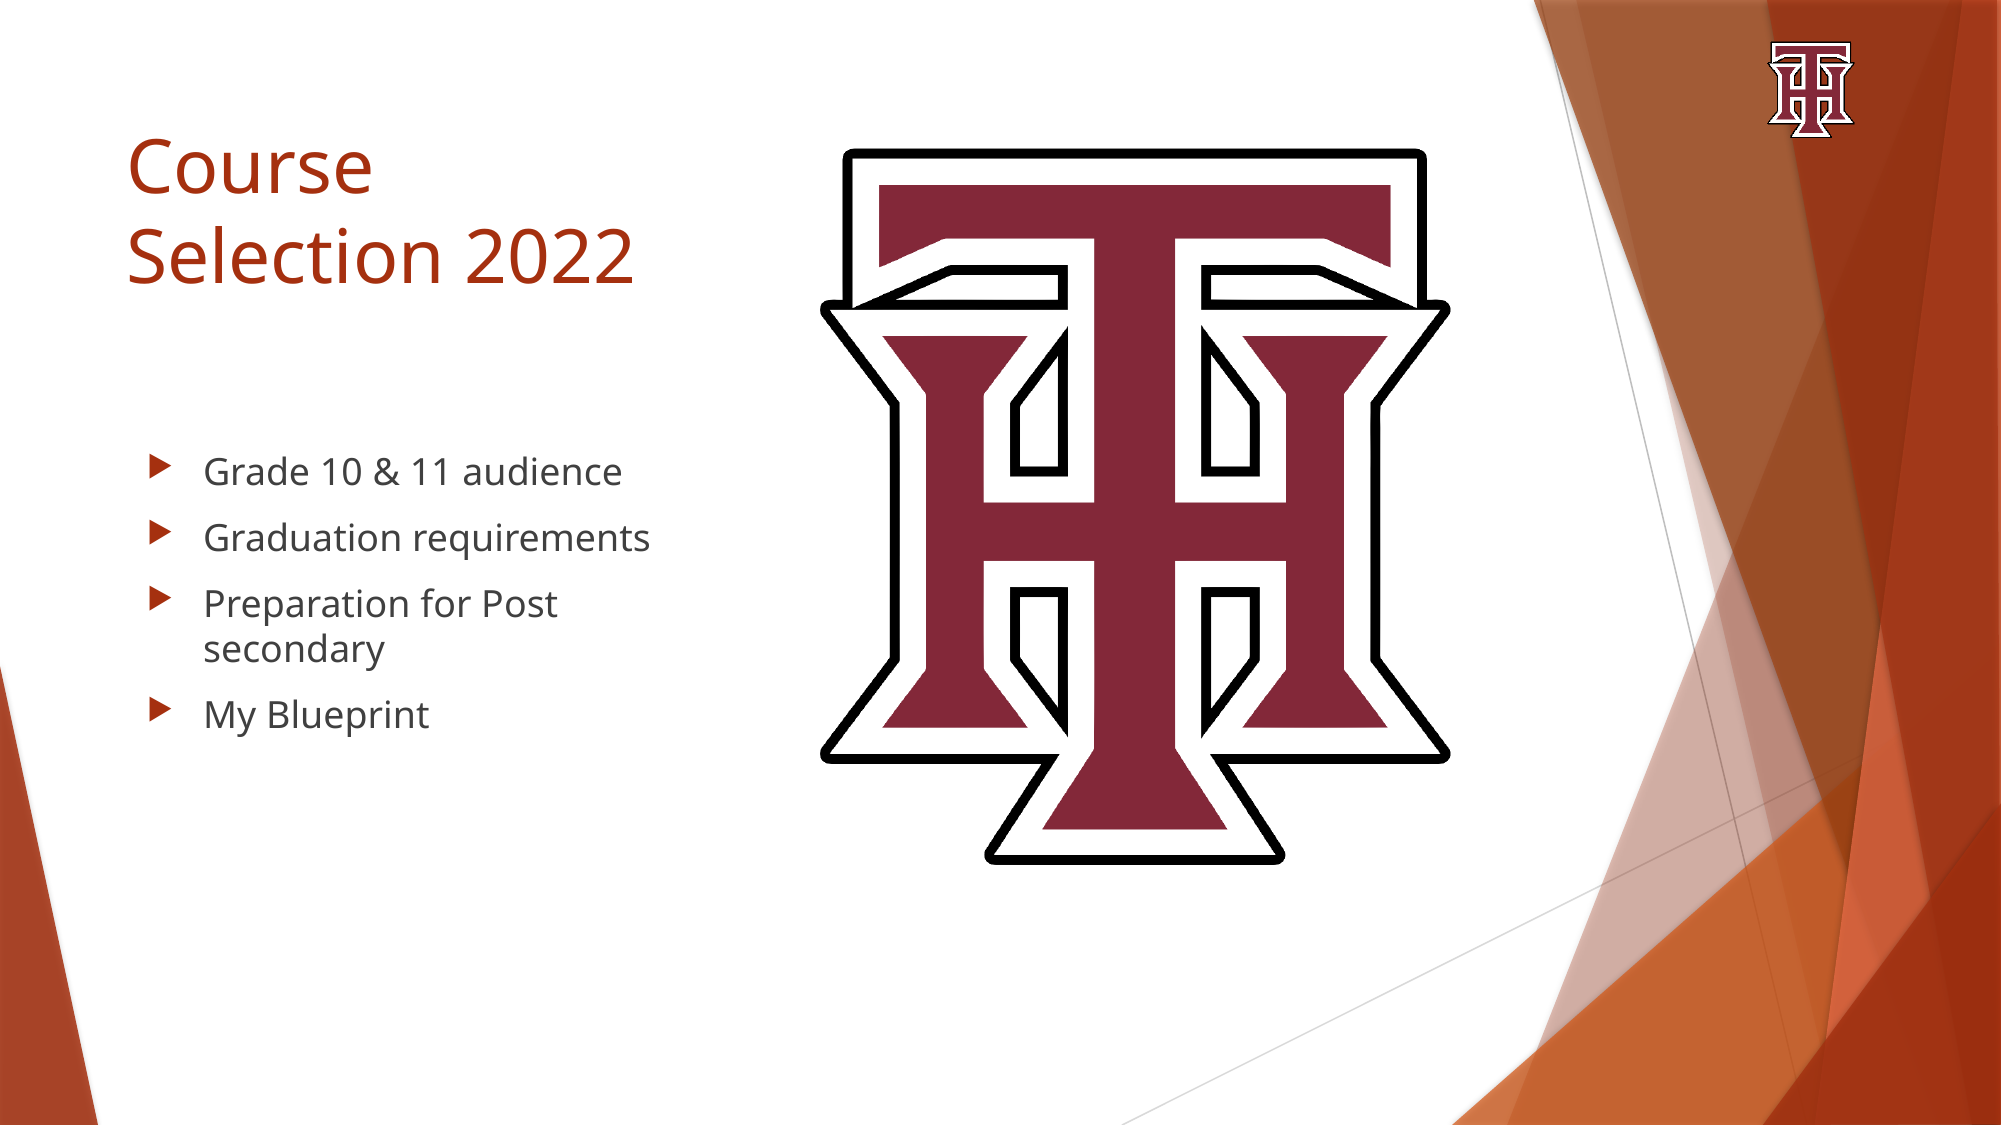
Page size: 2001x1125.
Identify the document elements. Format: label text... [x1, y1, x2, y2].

picture [1764, 34, 1860, 149]
text_box Grade 10 & 11 audience Graduation requirements Preparation for Post secondary My Blueprint [131, 440, 743, 1025]
text_box Course Selection 2022 [111, 99, 723, 317]
picture [798, 103, 1484, 940]
